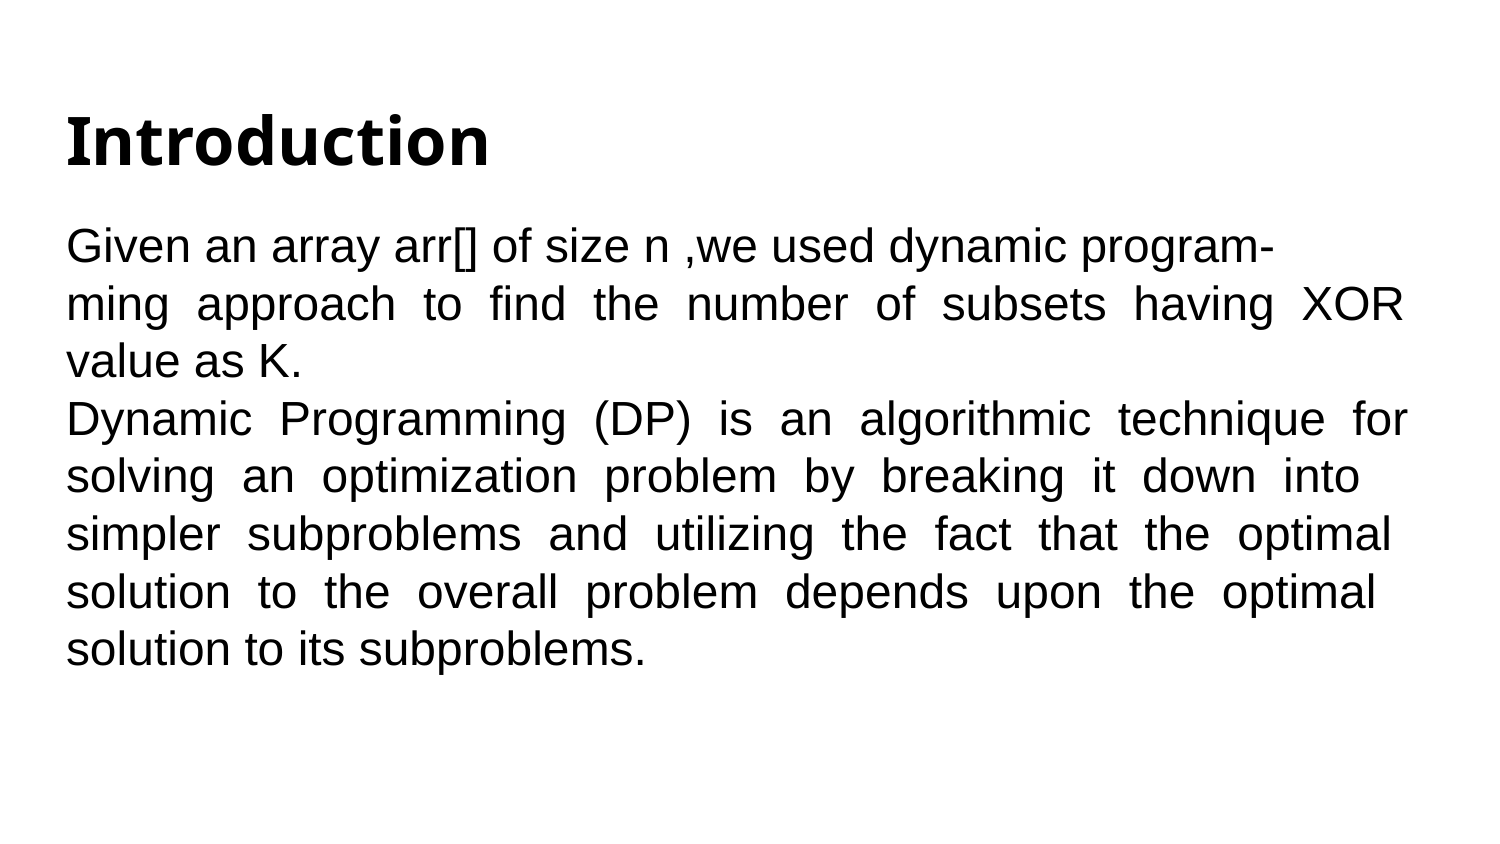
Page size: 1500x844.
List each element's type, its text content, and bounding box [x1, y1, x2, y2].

title Introduction [51, 83, 1449, 178]
list Given an array arr[] of size n ,we used dynamic program- ming approach to find the number of subsets having XOR value as K. Dynamic Programming (DP) is an algorithmic technique for solving an optimization problem by breaking it down into simpler subproblems and utilizing the fact that the optimal solution to the overall problem depends upon the optimal solution to its subproblems. [51, 199, 1449, 761]
